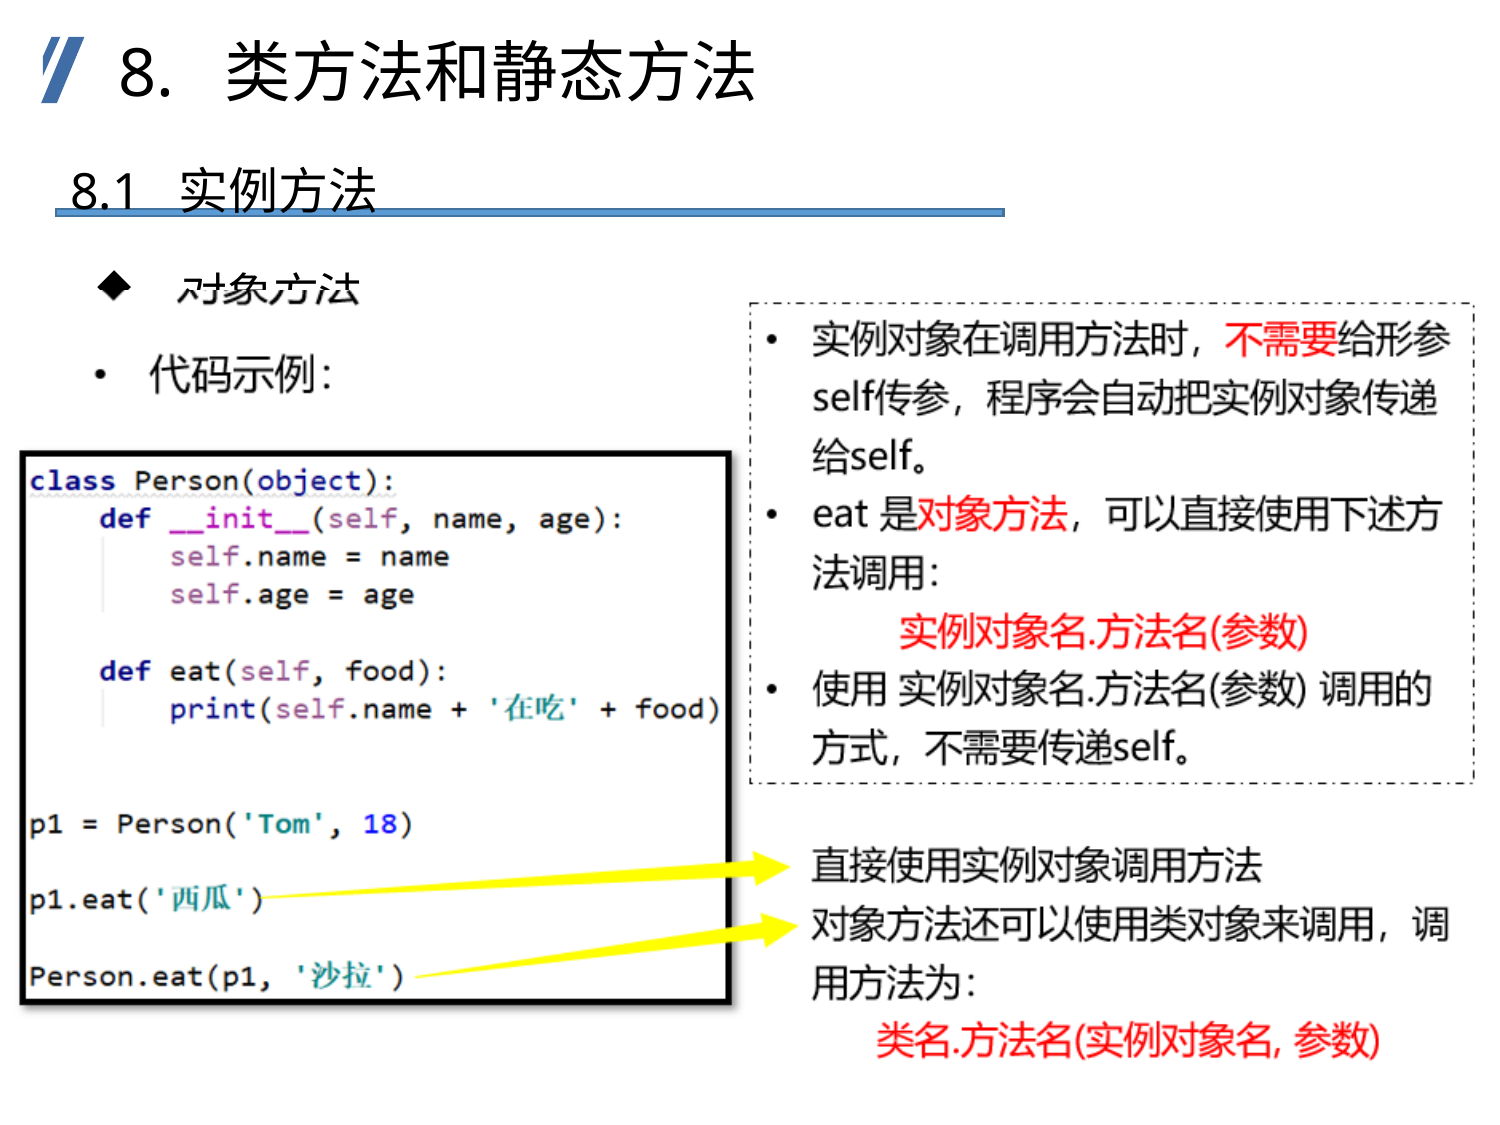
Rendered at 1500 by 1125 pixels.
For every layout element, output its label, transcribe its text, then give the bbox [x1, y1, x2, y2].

text_box 对象方法 代码示例： [79, 230, 701, 290]
text_box [873, 208, 1005, 217]
picture [7, 290, 1494, 1077]
text_box 8. 类方法和静态方法 [103, 30, 1228, 119]
text_box 8.1 实例方法 [55, 122, 873, 227]
